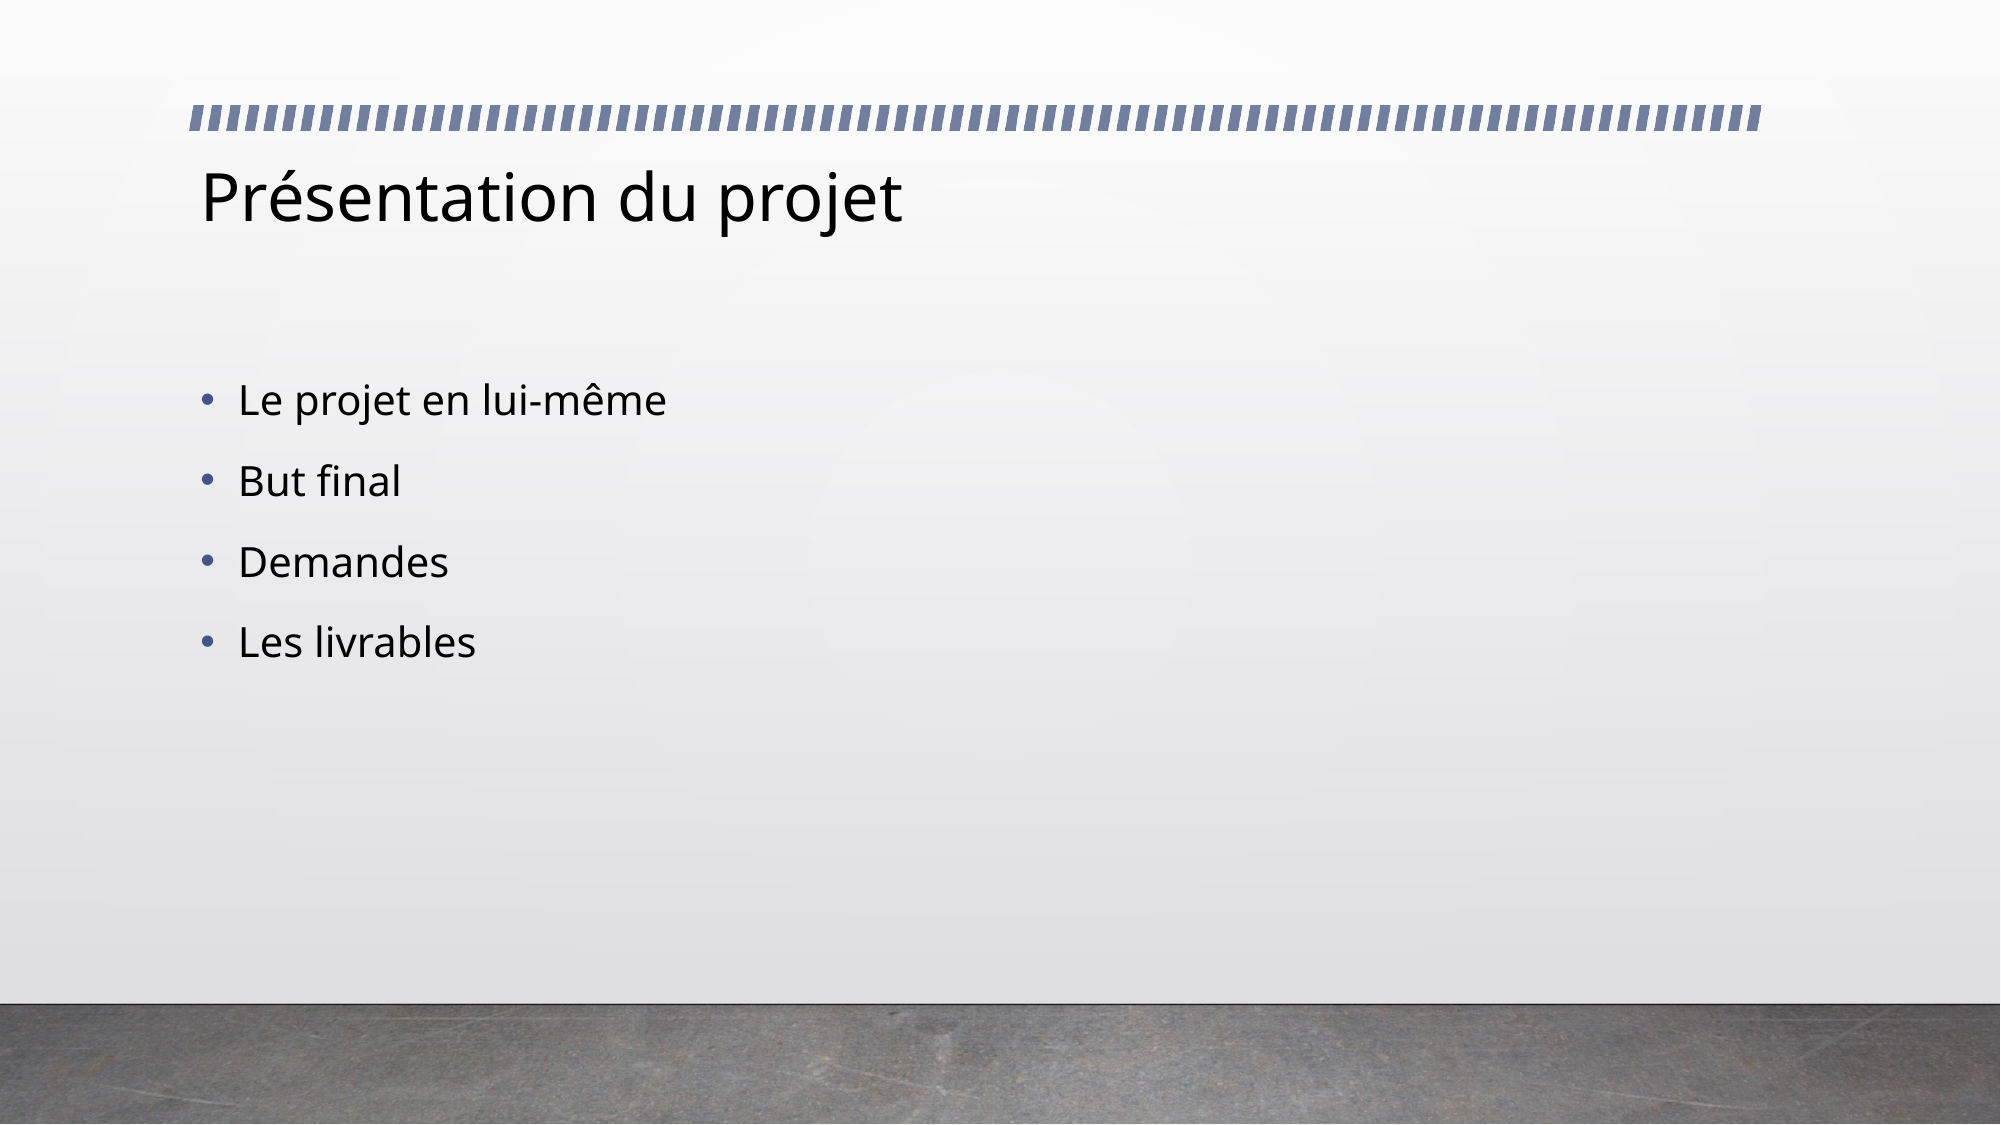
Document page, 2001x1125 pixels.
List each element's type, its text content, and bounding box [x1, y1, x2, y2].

picture [0, 1004, 2000, 1124]
title Présentation du projet [185, 156, 1761, 329]
list Le projet en lui-même But final Demandes Les livrables [185, 356, 1761, 897]
